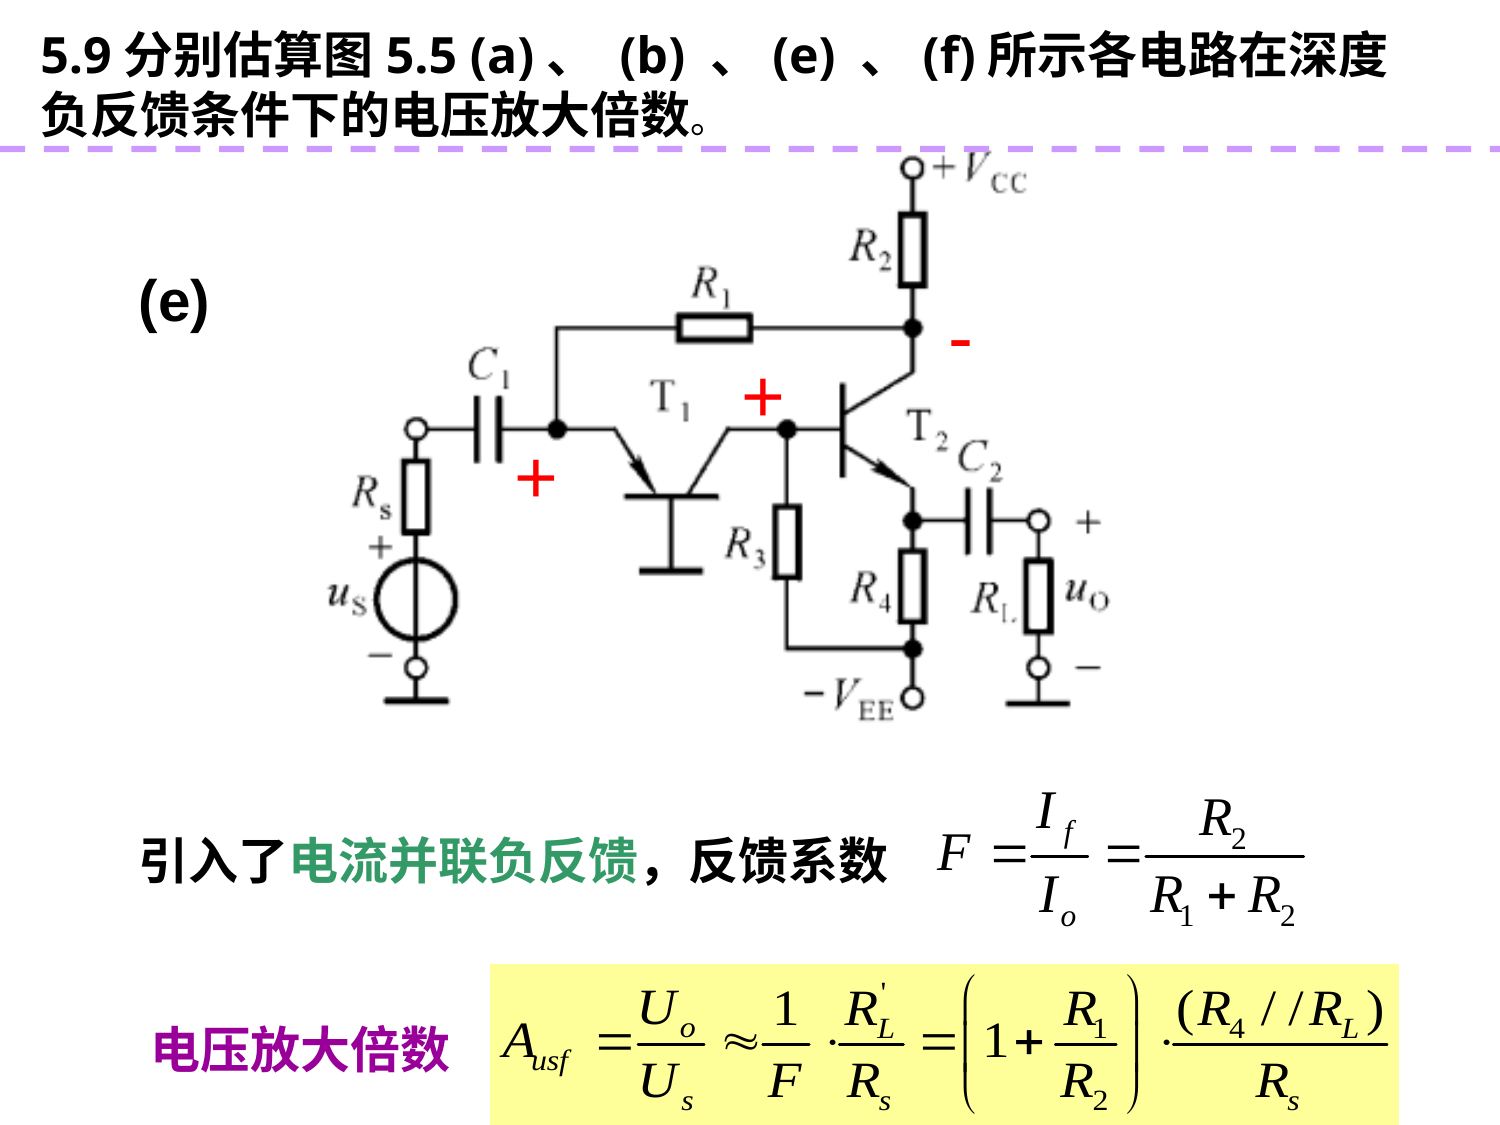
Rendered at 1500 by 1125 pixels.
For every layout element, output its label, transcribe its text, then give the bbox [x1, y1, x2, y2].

text_box (e) [124, 255, 236, 341]
text_box 5.9分别估算图5.5 (a)、 (b) 、(e) 、(f)所示各电路在深度 负反馈条件下的电压放大倍数。 [25, 15, 1500, 151]
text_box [489, 963, 1400, 1125]
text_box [926, 774, 1314, 939]
text_box 电压放大倍数 [135, 1011, 484, 1087]
text_box 引入了电流并联负反馈，反馈系数 [123, 822, 921, 898]
text_box [0, 0, 632, 185]
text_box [316, 140, 1120, 751]
